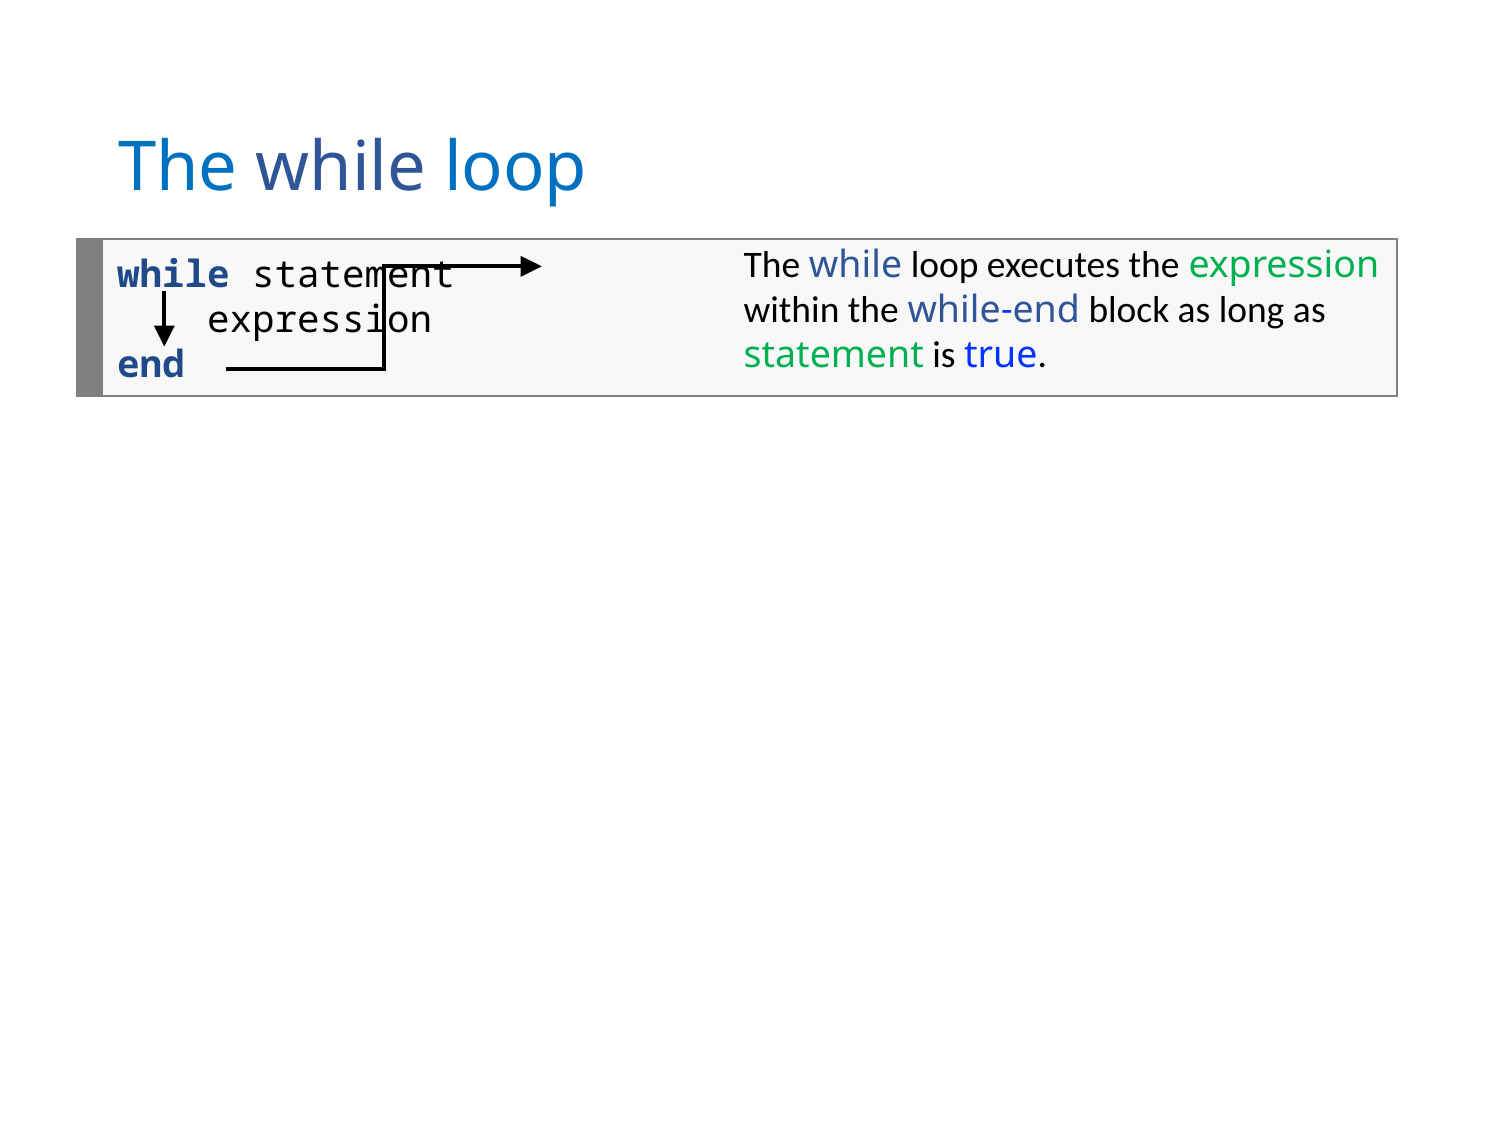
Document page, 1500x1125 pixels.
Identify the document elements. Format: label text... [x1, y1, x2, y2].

text_box The while loop executes the expression within the while-end block as long as statement is true. [728, 233, 1446, 653]
title The while loop [103, 59, 1397, 238]
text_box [76, 238, 1397, 397]
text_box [225, 266, 542, 370]
